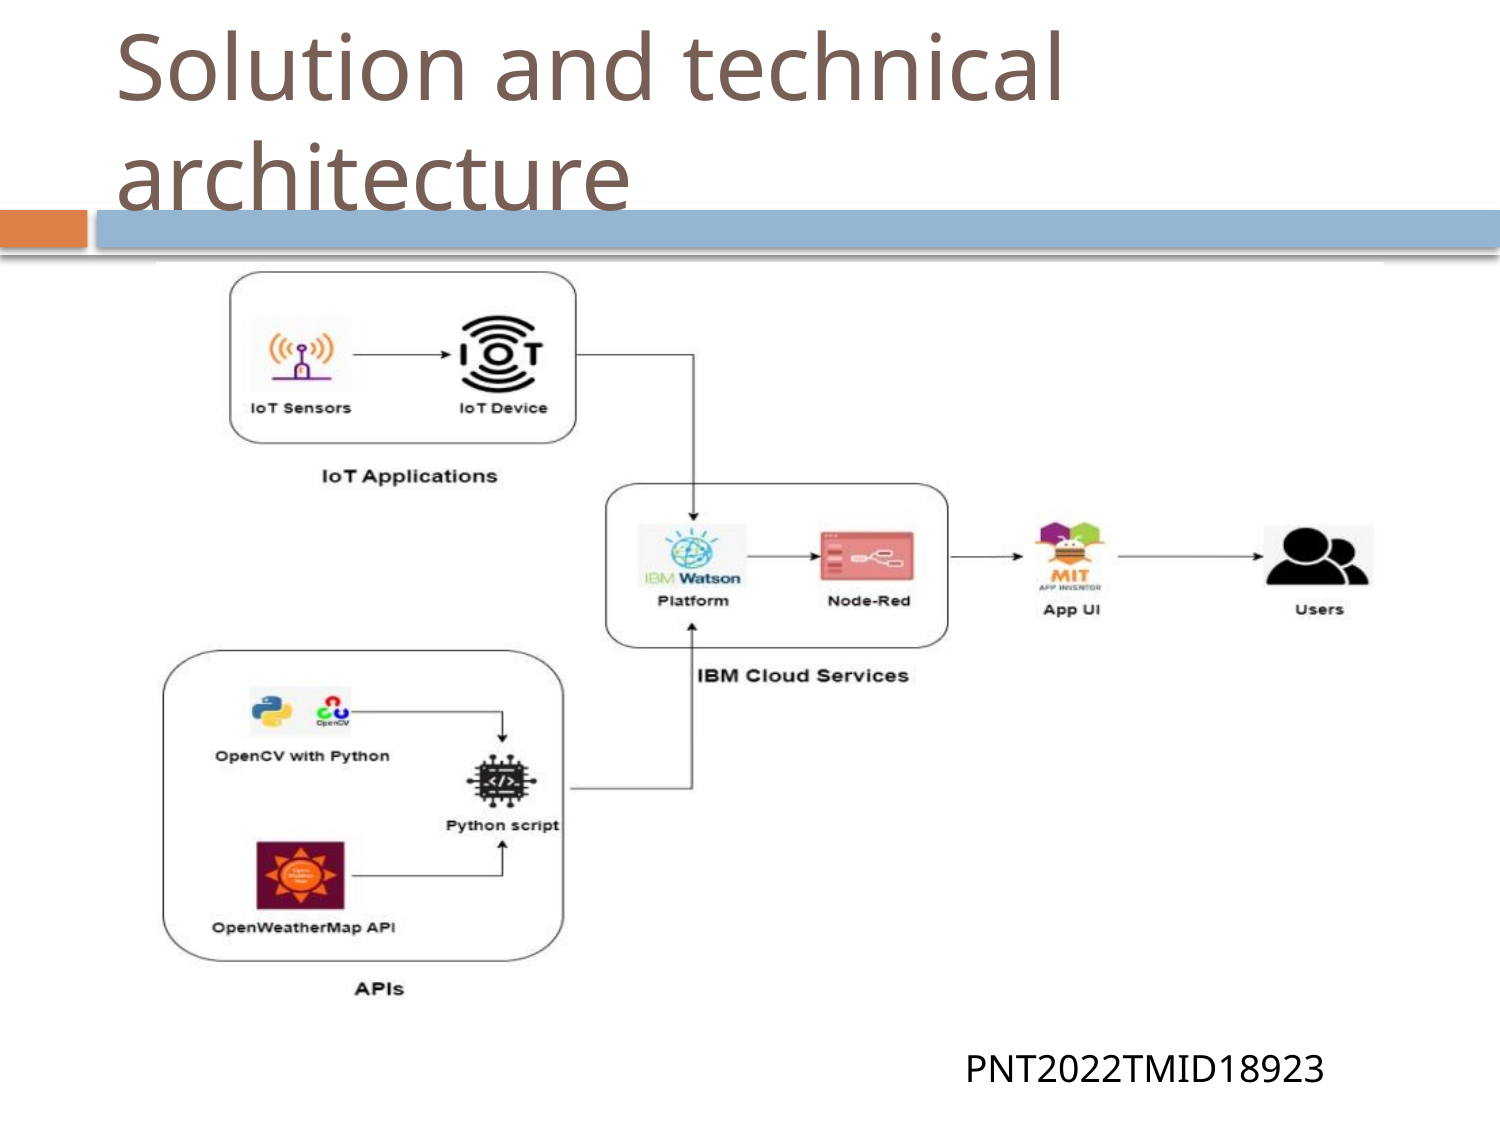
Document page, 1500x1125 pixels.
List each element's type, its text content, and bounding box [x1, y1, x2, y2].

text_box PNT2022TMID18923 [950, 1037, 1438, 1125]
title Solution and technical architecture [100, 37, 1438, 200]
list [156, 262, 1383, 1001]
